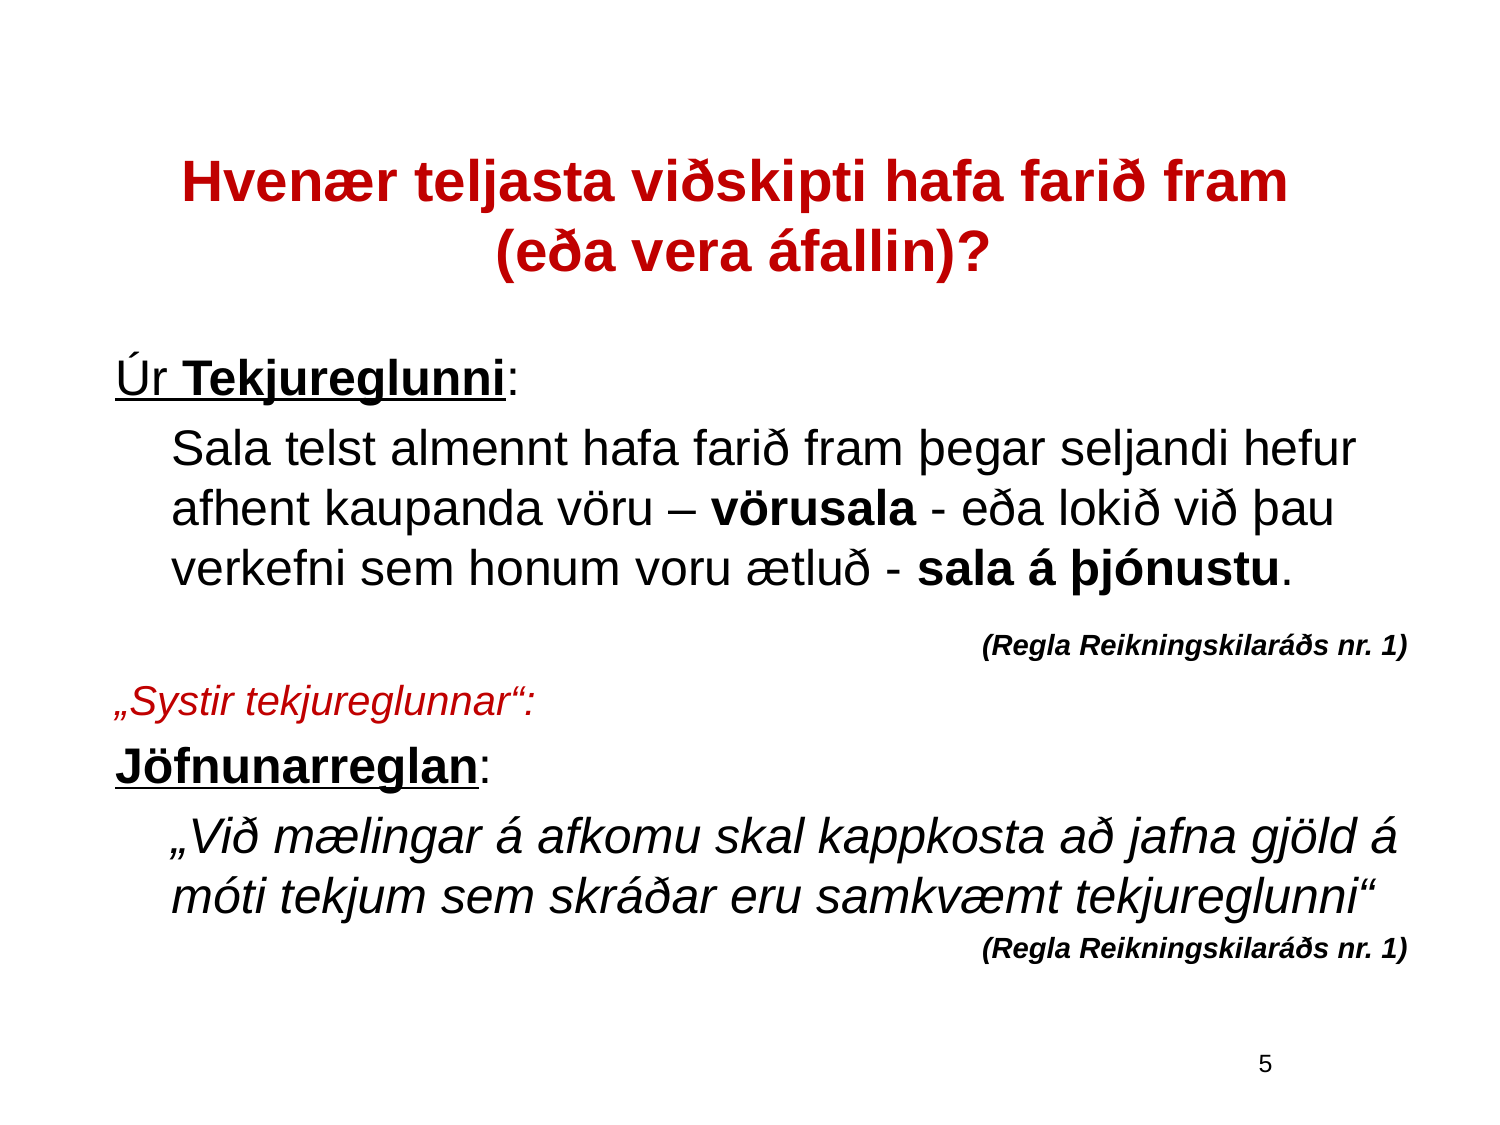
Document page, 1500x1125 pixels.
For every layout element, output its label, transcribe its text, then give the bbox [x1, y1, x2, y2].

list Úr Tekjureglunni: Sala telst almennt hafa farið fram þegar seljandi hefur afhent kaupanda vöru – vörusala - eða lokið við þau verkefni sem honum voru ætluð - sala á þjónustu. (Regla Reikningskilaráðs nr. 1) „Systir tekjureglunnar“: Jöfnunarreglan: „Við mælingar á afkomu skal kappkosta að jafna gjöld á móti tekjum sem skráðar eru samkvæmt tekjureglunni“ (Regla Reikningskilaráðs nr. 1) [100, 337, 1424, 1012]
slide_number 5 [975, 1025, 1288, 1100]
title Hvenær teljasta viðskipti hafa farið fram (eða vera áfallin)? [53, 101, 1436, 256]
